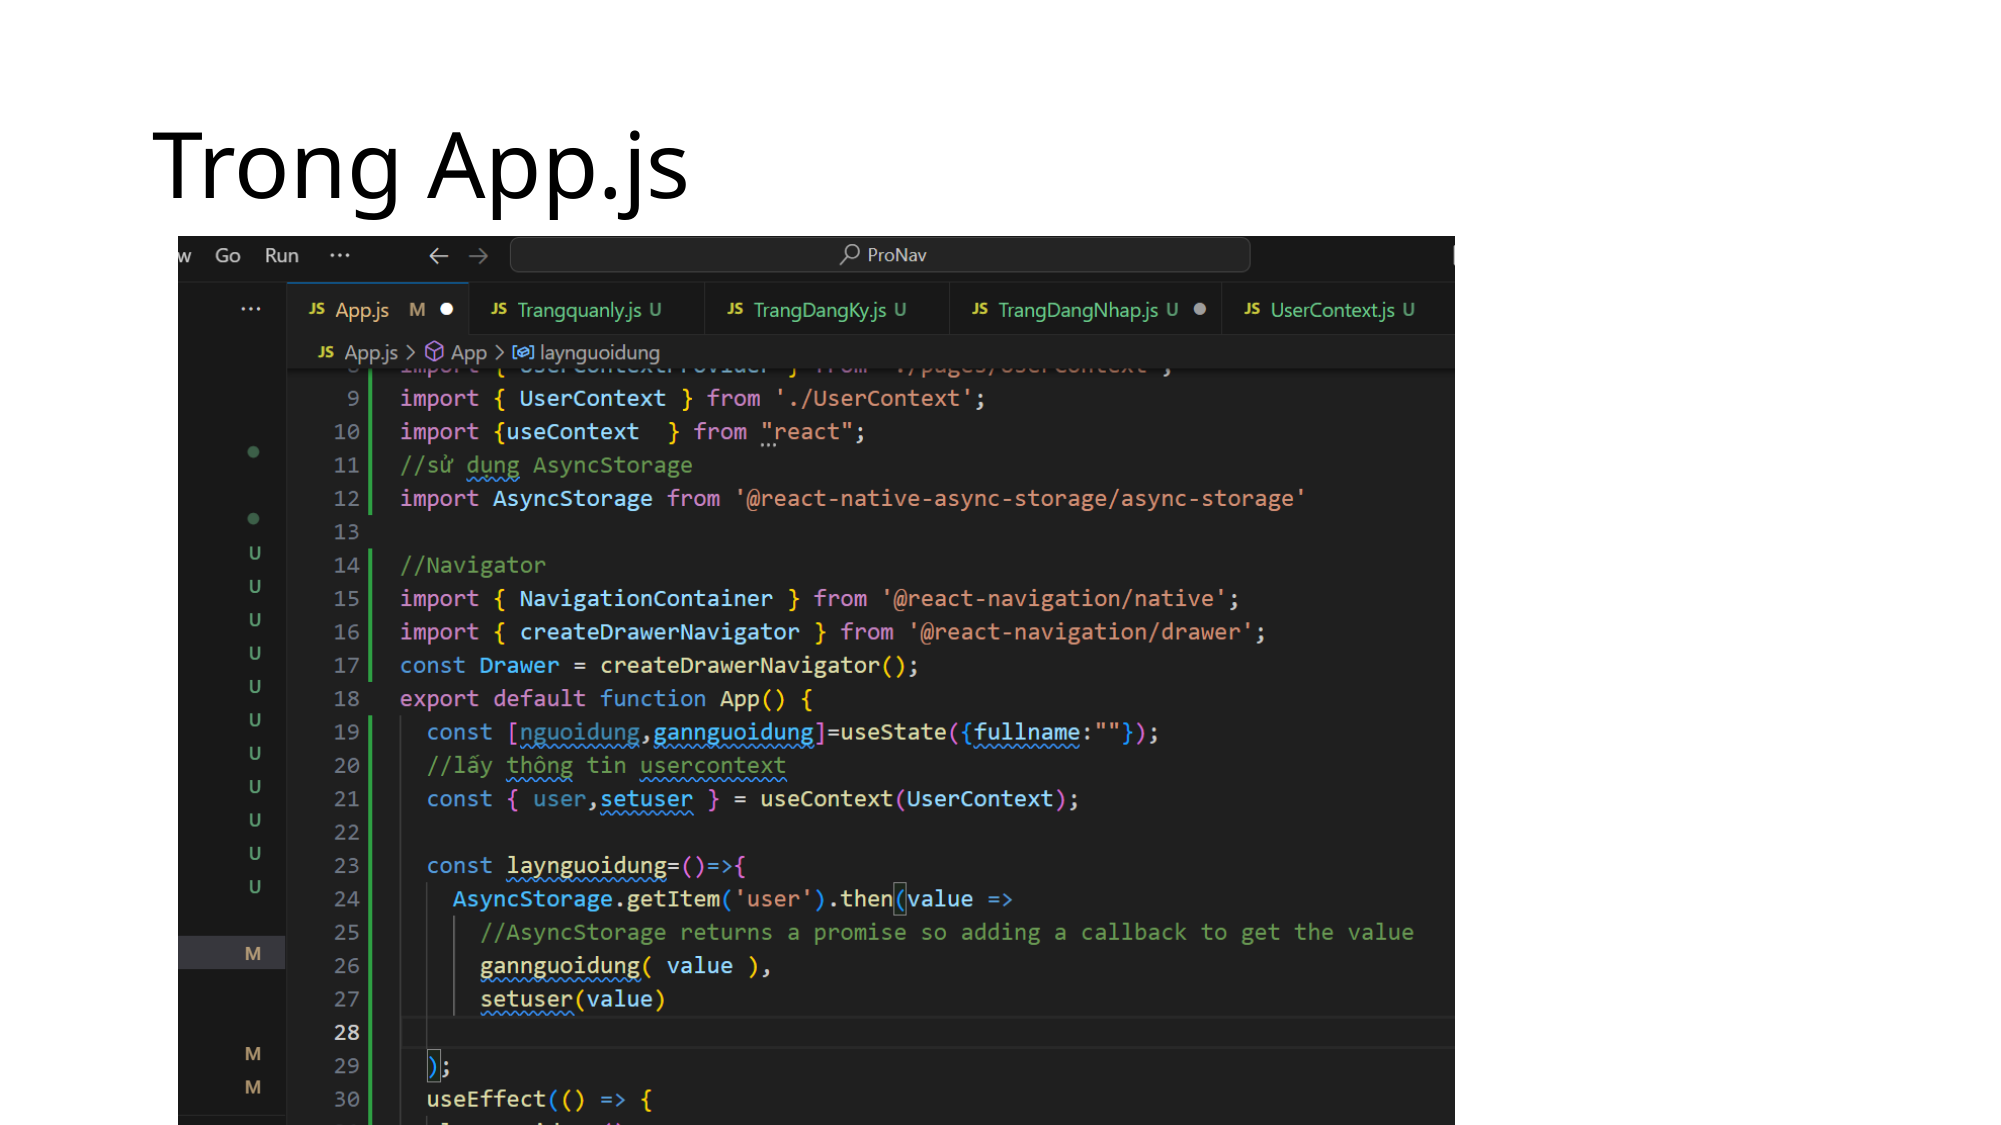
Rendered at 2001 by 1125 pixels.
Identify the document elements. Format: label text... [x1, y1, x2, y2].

title Trong App.js [137, 59, 1863, 278]
picture [177, 235, 1455, 1125]
